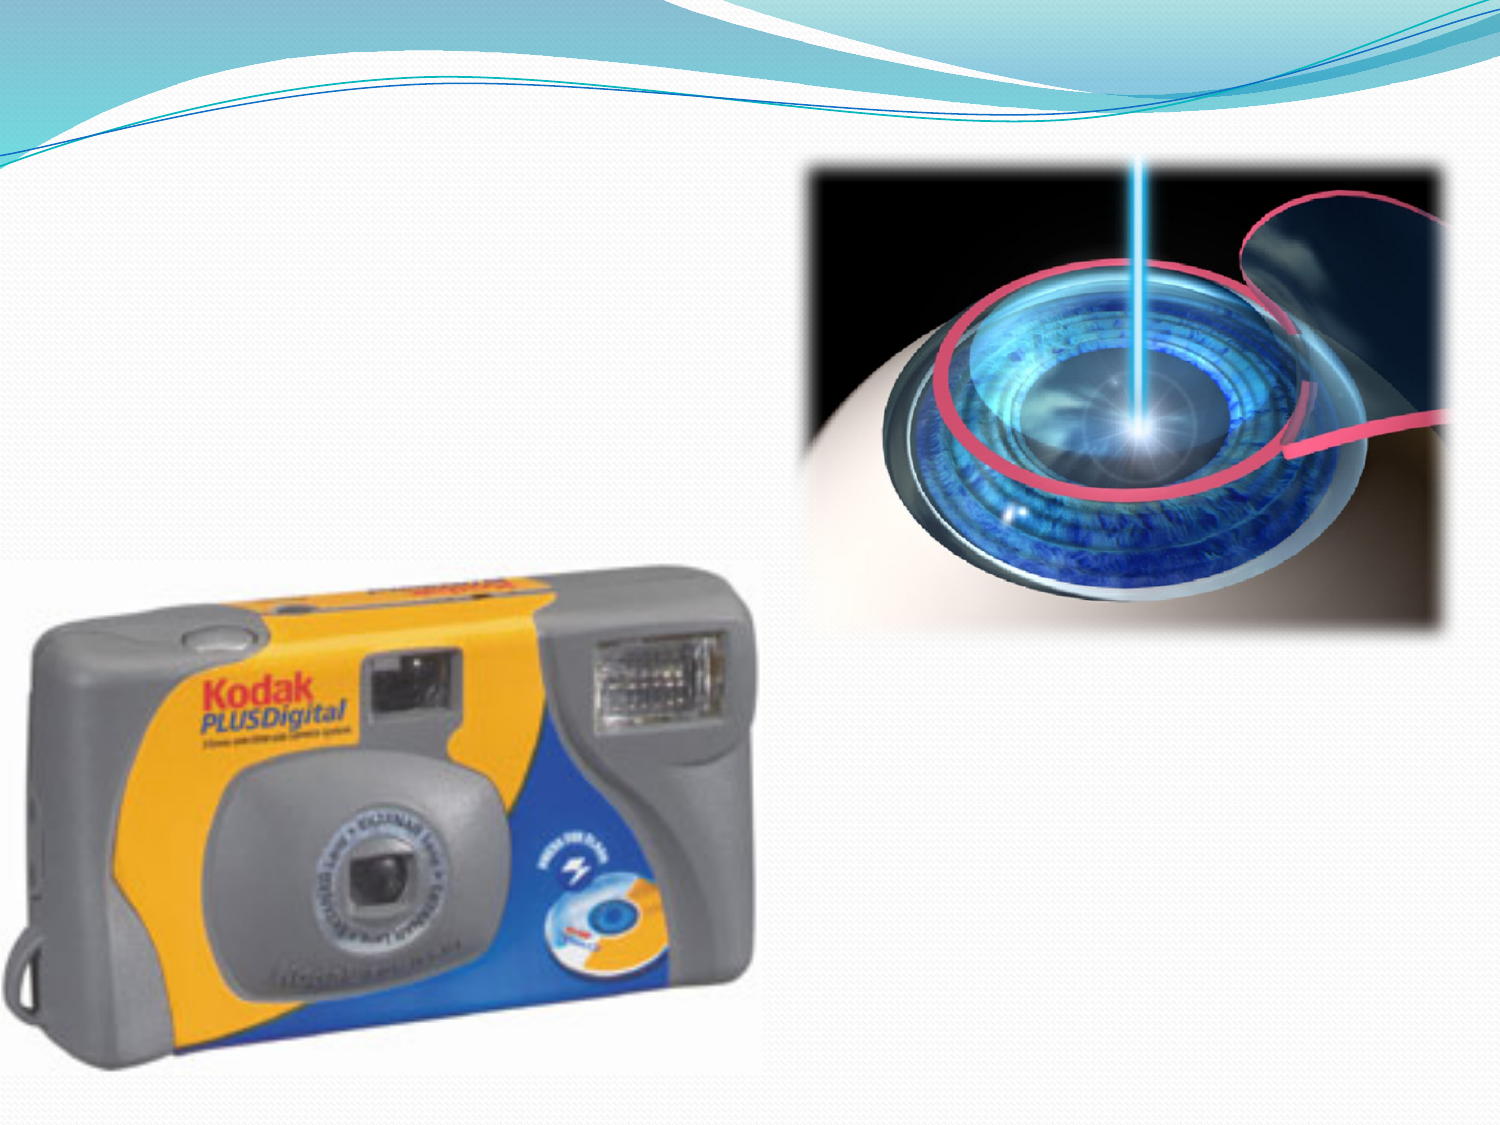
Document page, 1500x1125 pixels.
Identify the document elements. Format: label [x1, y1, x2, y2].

list [790, 149, 1459, 651]
picture [0, 562, 763, 1076]
